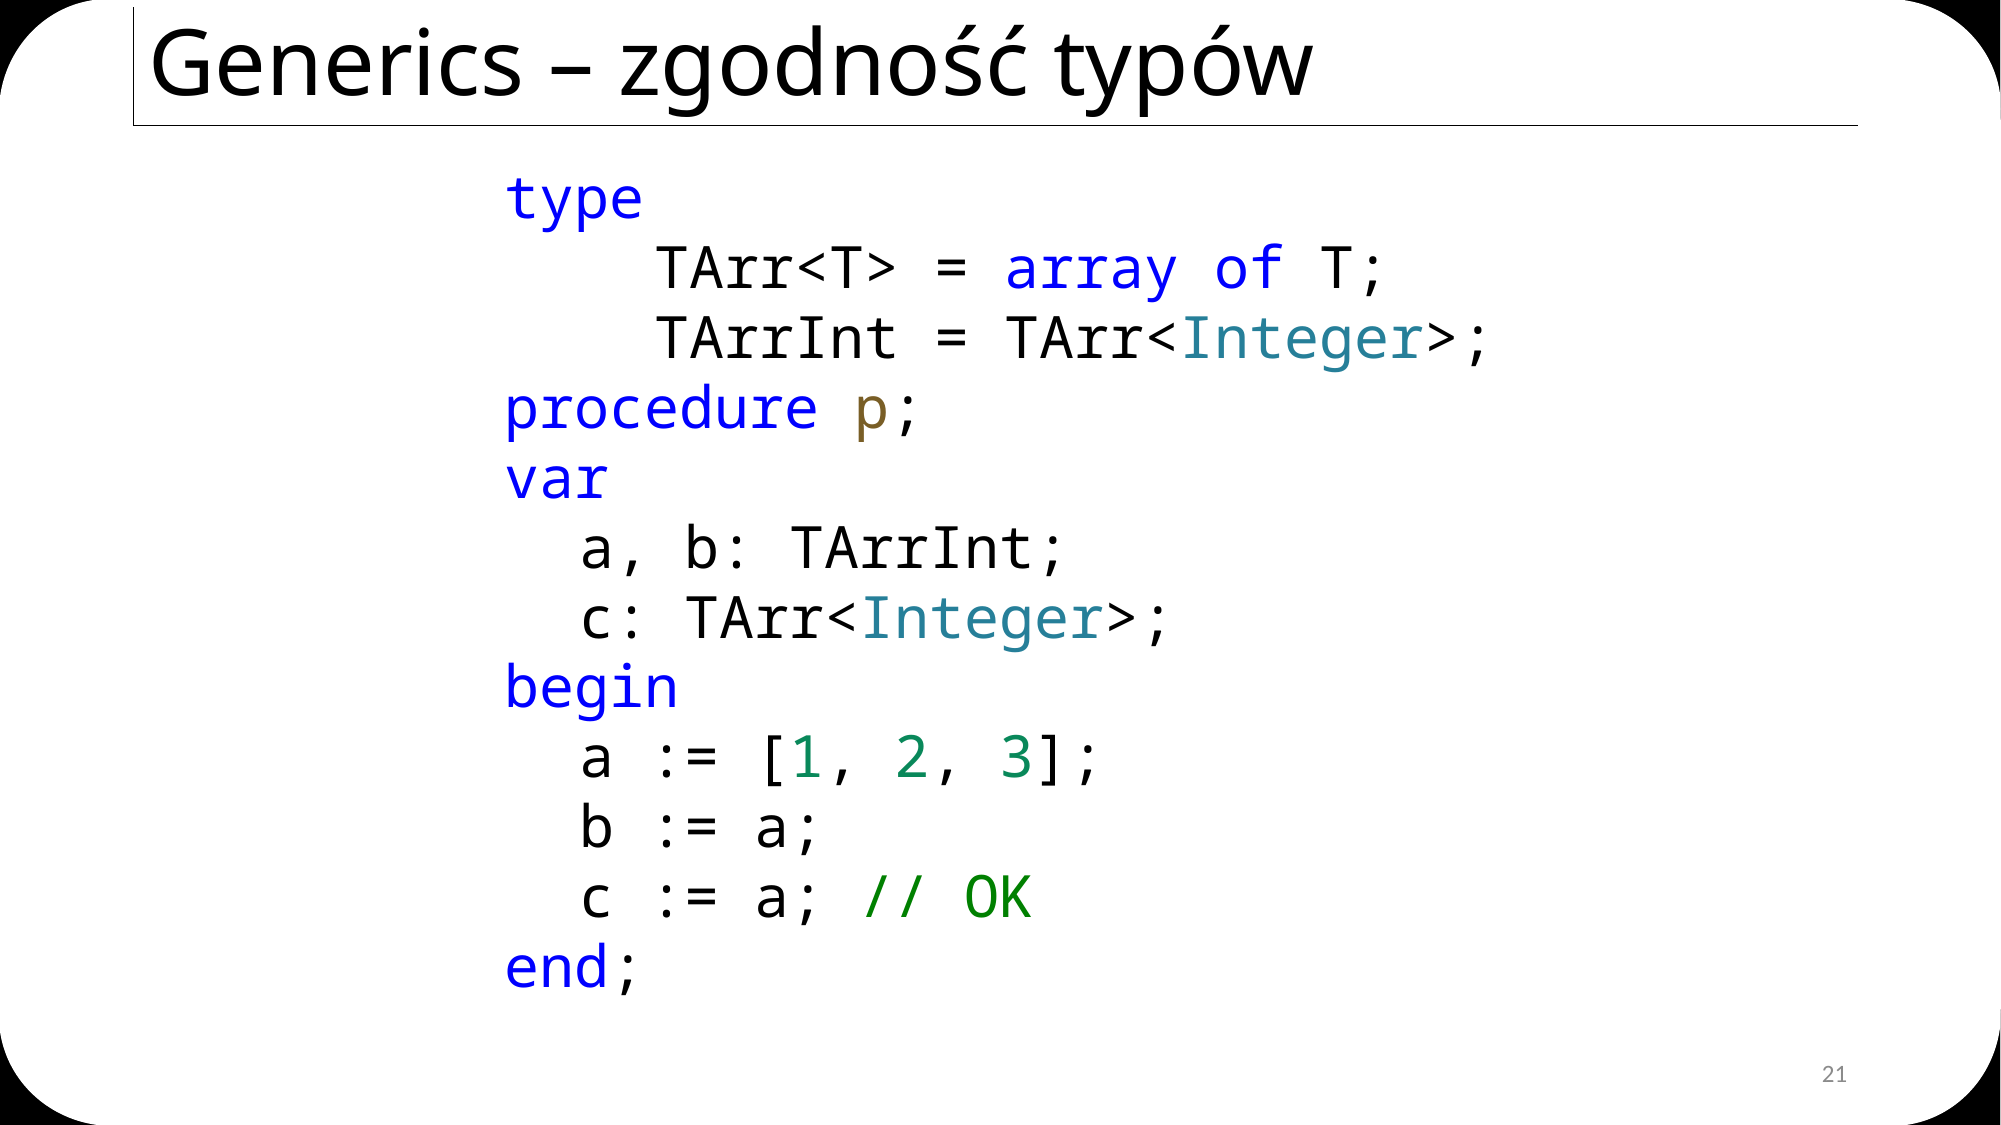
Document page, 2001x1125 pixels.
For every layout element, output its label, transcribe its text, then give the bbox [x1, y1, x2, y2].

title Generics – zgodność typów [133, 6, 1859, 126]
slide_number 21 [1412, 1042, 1863, 1103]
text_box type TArr<T> = array of T; TArrInt = TArr<Integer>; procedure p; var a, b: TArrInt; c: TArr<Integer>; begin a := [1, 2, 3]; b := a; c := a; // OK end; [490, 152, 1510, 1007]
